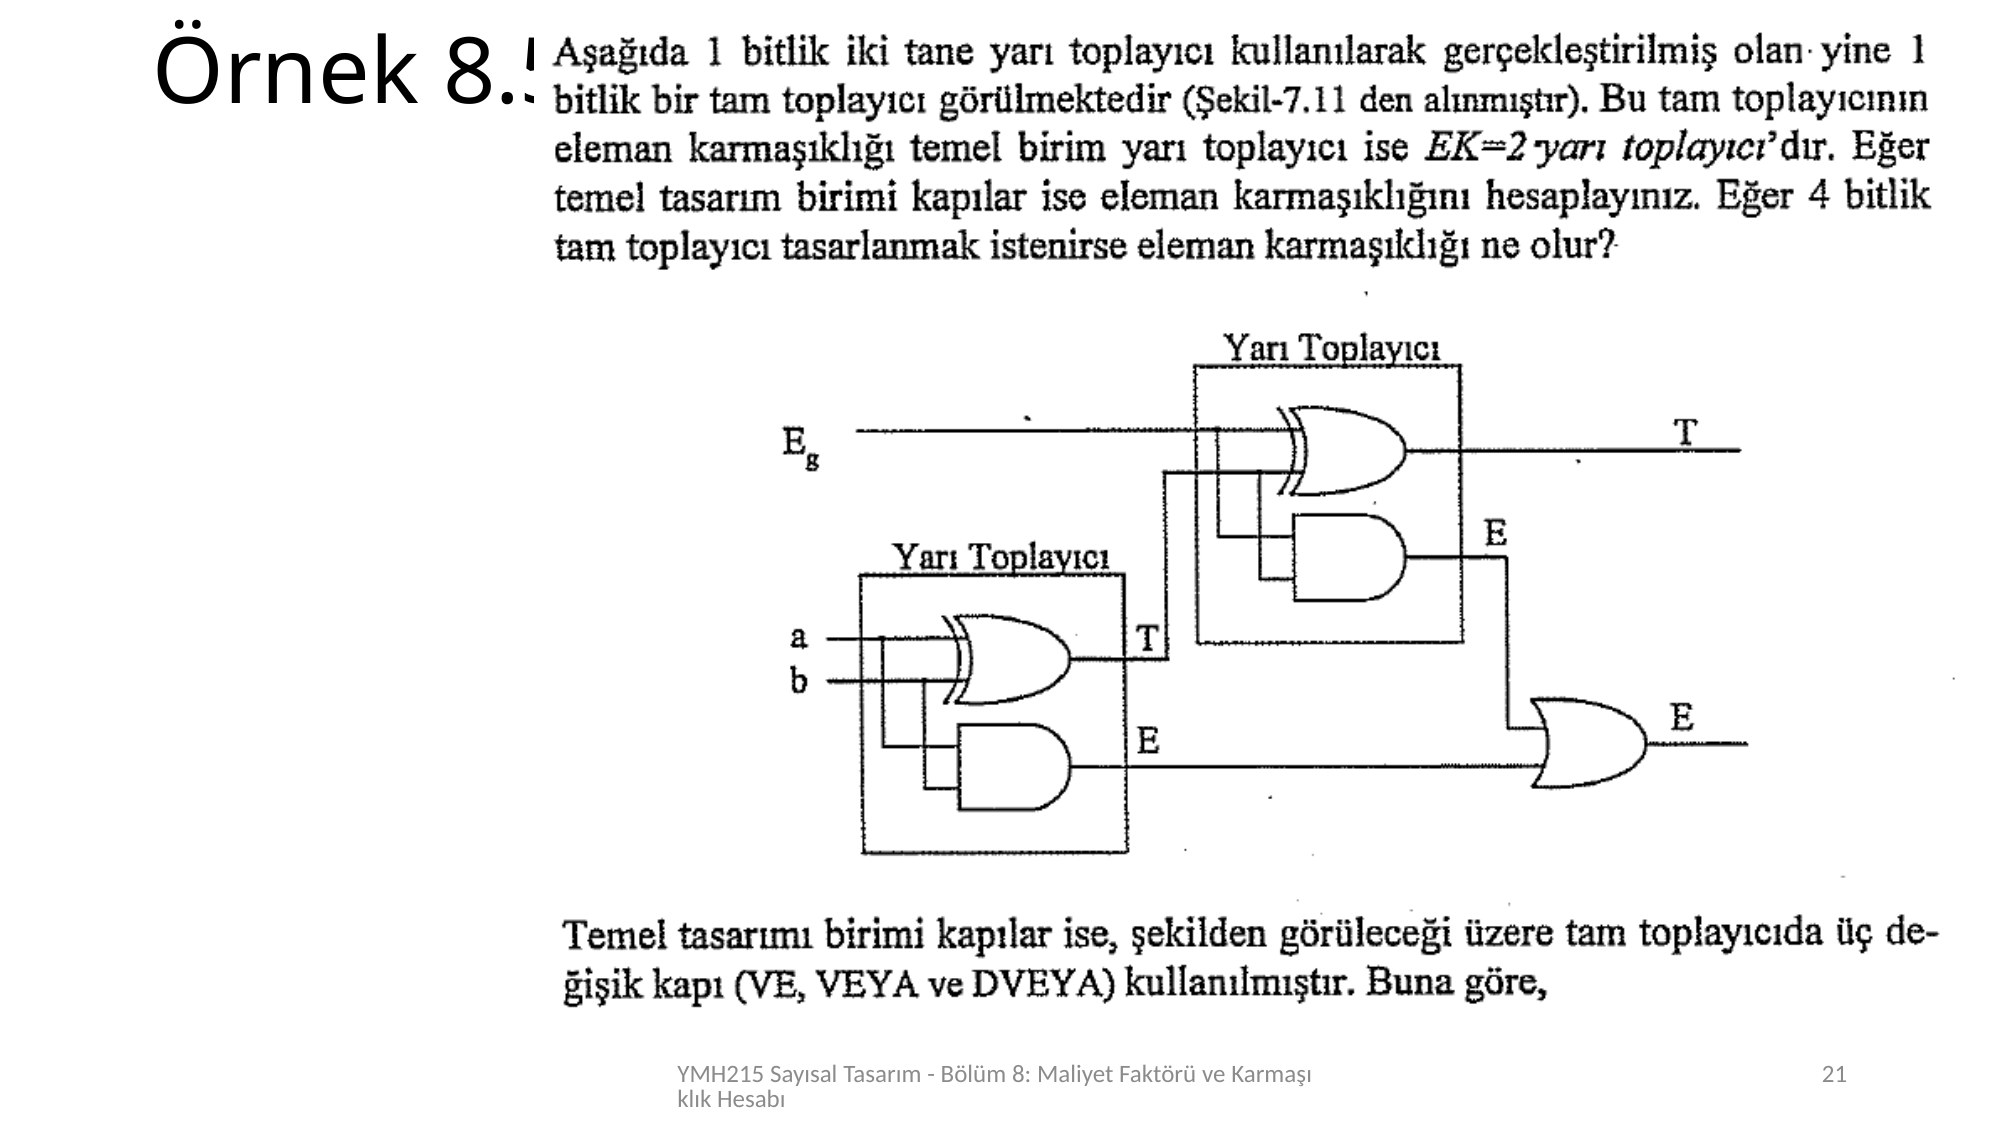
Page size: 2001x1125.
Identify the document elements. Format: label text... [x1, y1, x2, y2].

title Örnek 8.5. [137, 0, 1863, 147]
picture [534, 13, 1960, 1014]
slide_number 21 [1412, 1042, 1863, 1103]
footer YMH215 Sayısal Tasarım - Bölüm 8: Maliyet Faktörü ve Karmaşıklık Hesabı [662, 1042, 1338, 1103]
